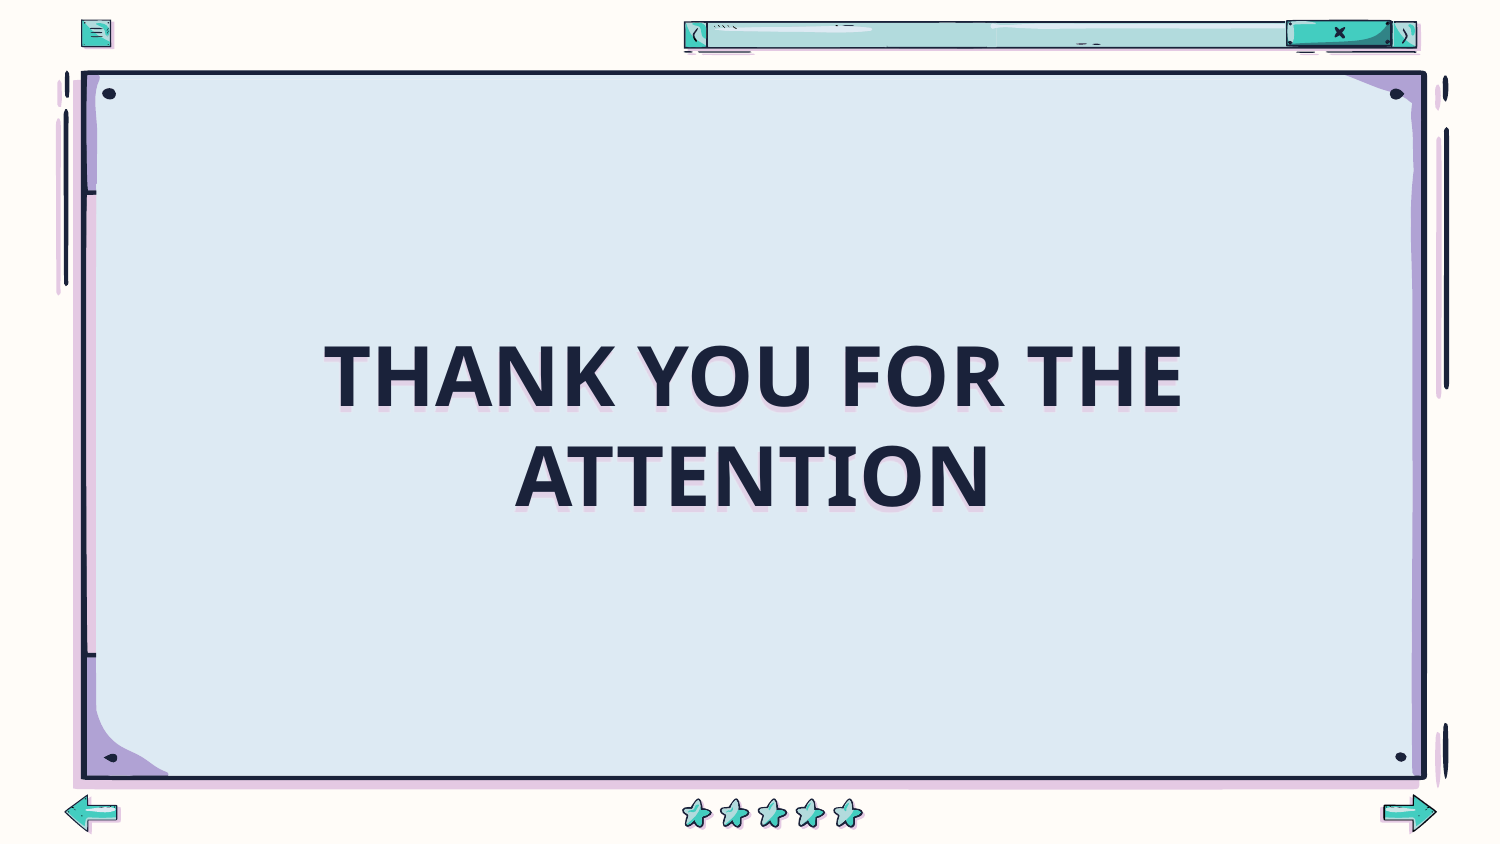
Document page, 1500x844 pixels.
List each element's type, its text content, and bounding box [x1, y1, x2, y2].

title THANK YOU FOR THE ATTENTION [187, 195, 1322, 653]
text_box [1366, 744, 1466, 844]
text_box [1284, 19, 1394, 48]
text_box [34, 744, 134, 844]
